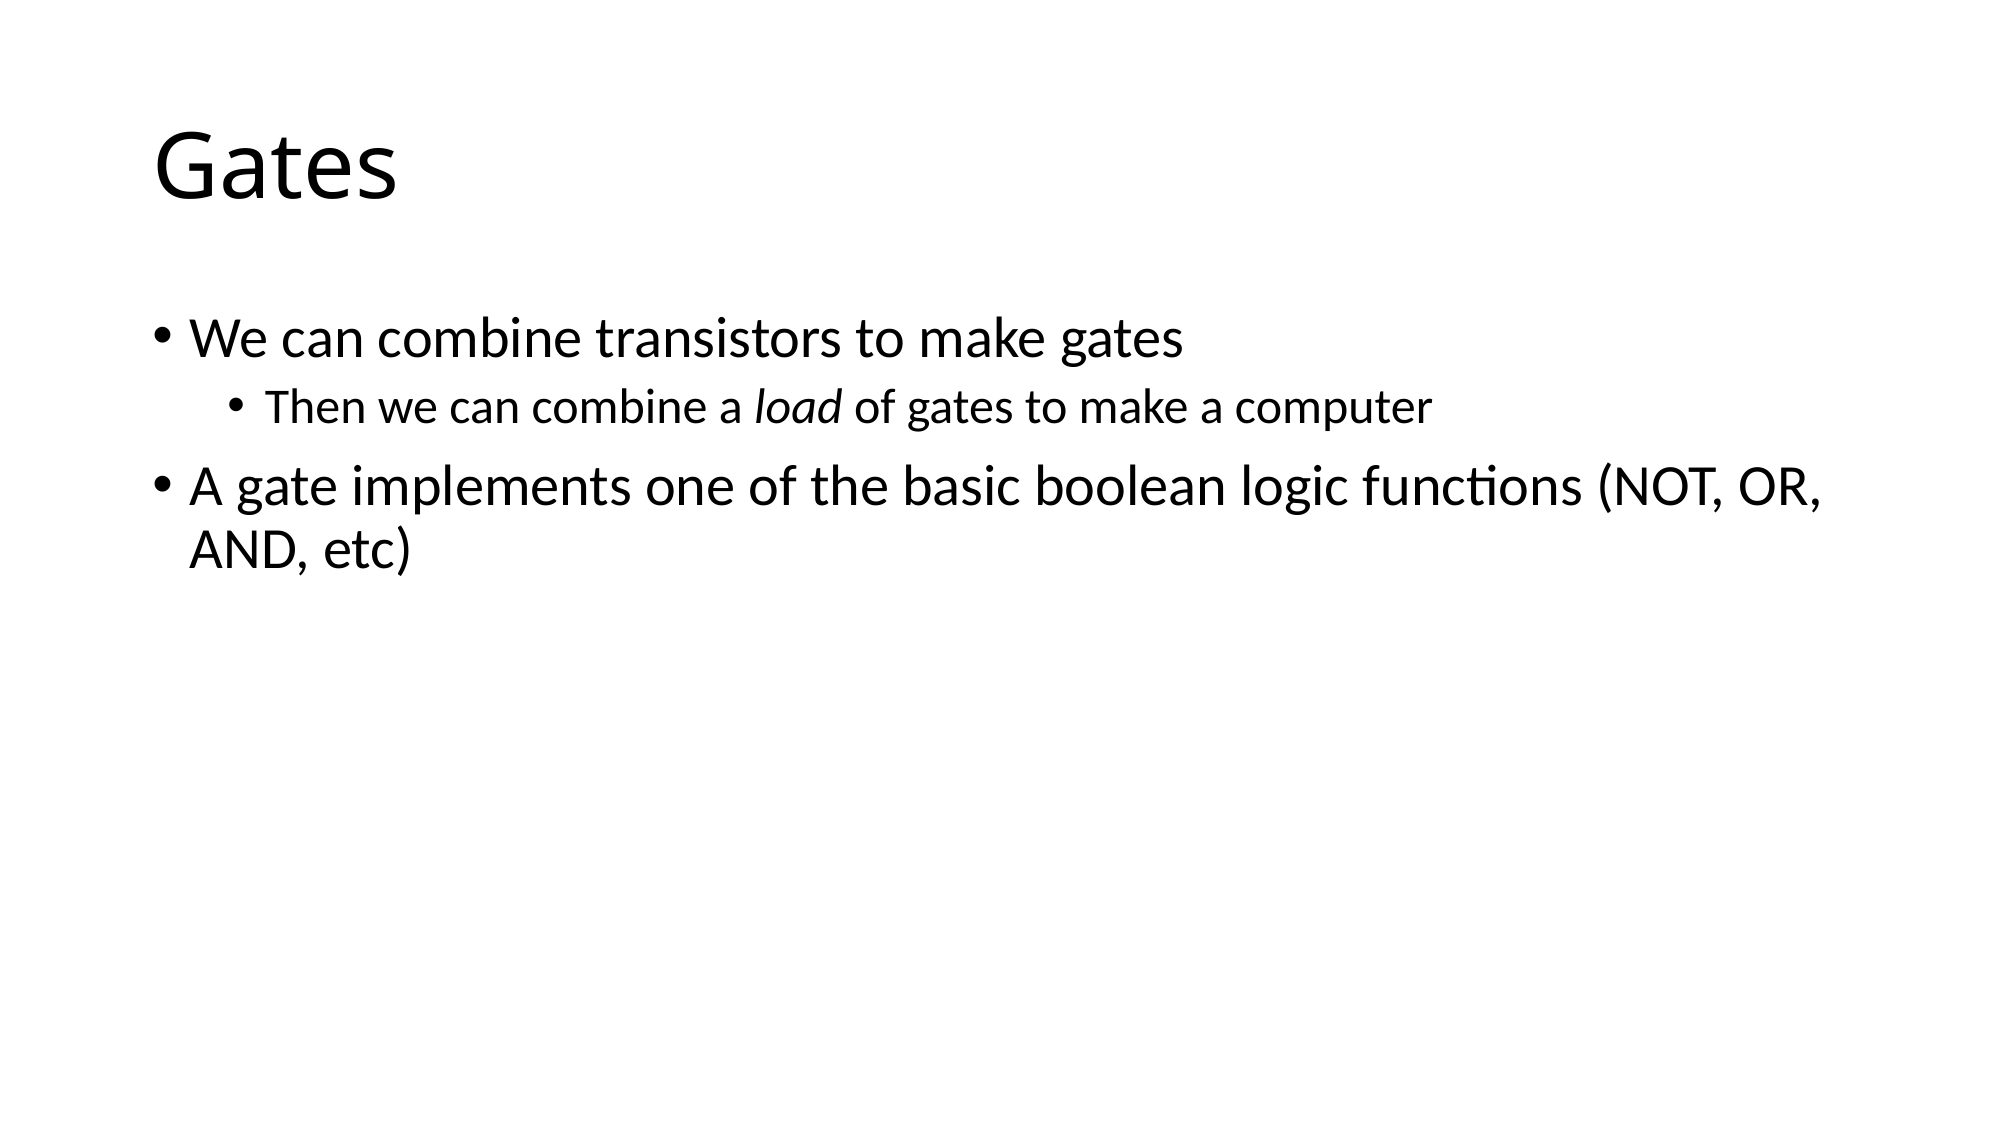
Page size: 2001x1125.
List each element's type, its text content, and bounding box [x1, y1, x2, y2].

title Gates [137, 59, 1863, 278]
list We can combine transistors to make gates Then we can combine a load of gates to make a computer A gate implements one of the basic boolean logic functions (NOT, OR, AND, etc) [137, 299, 1863, 1014]
